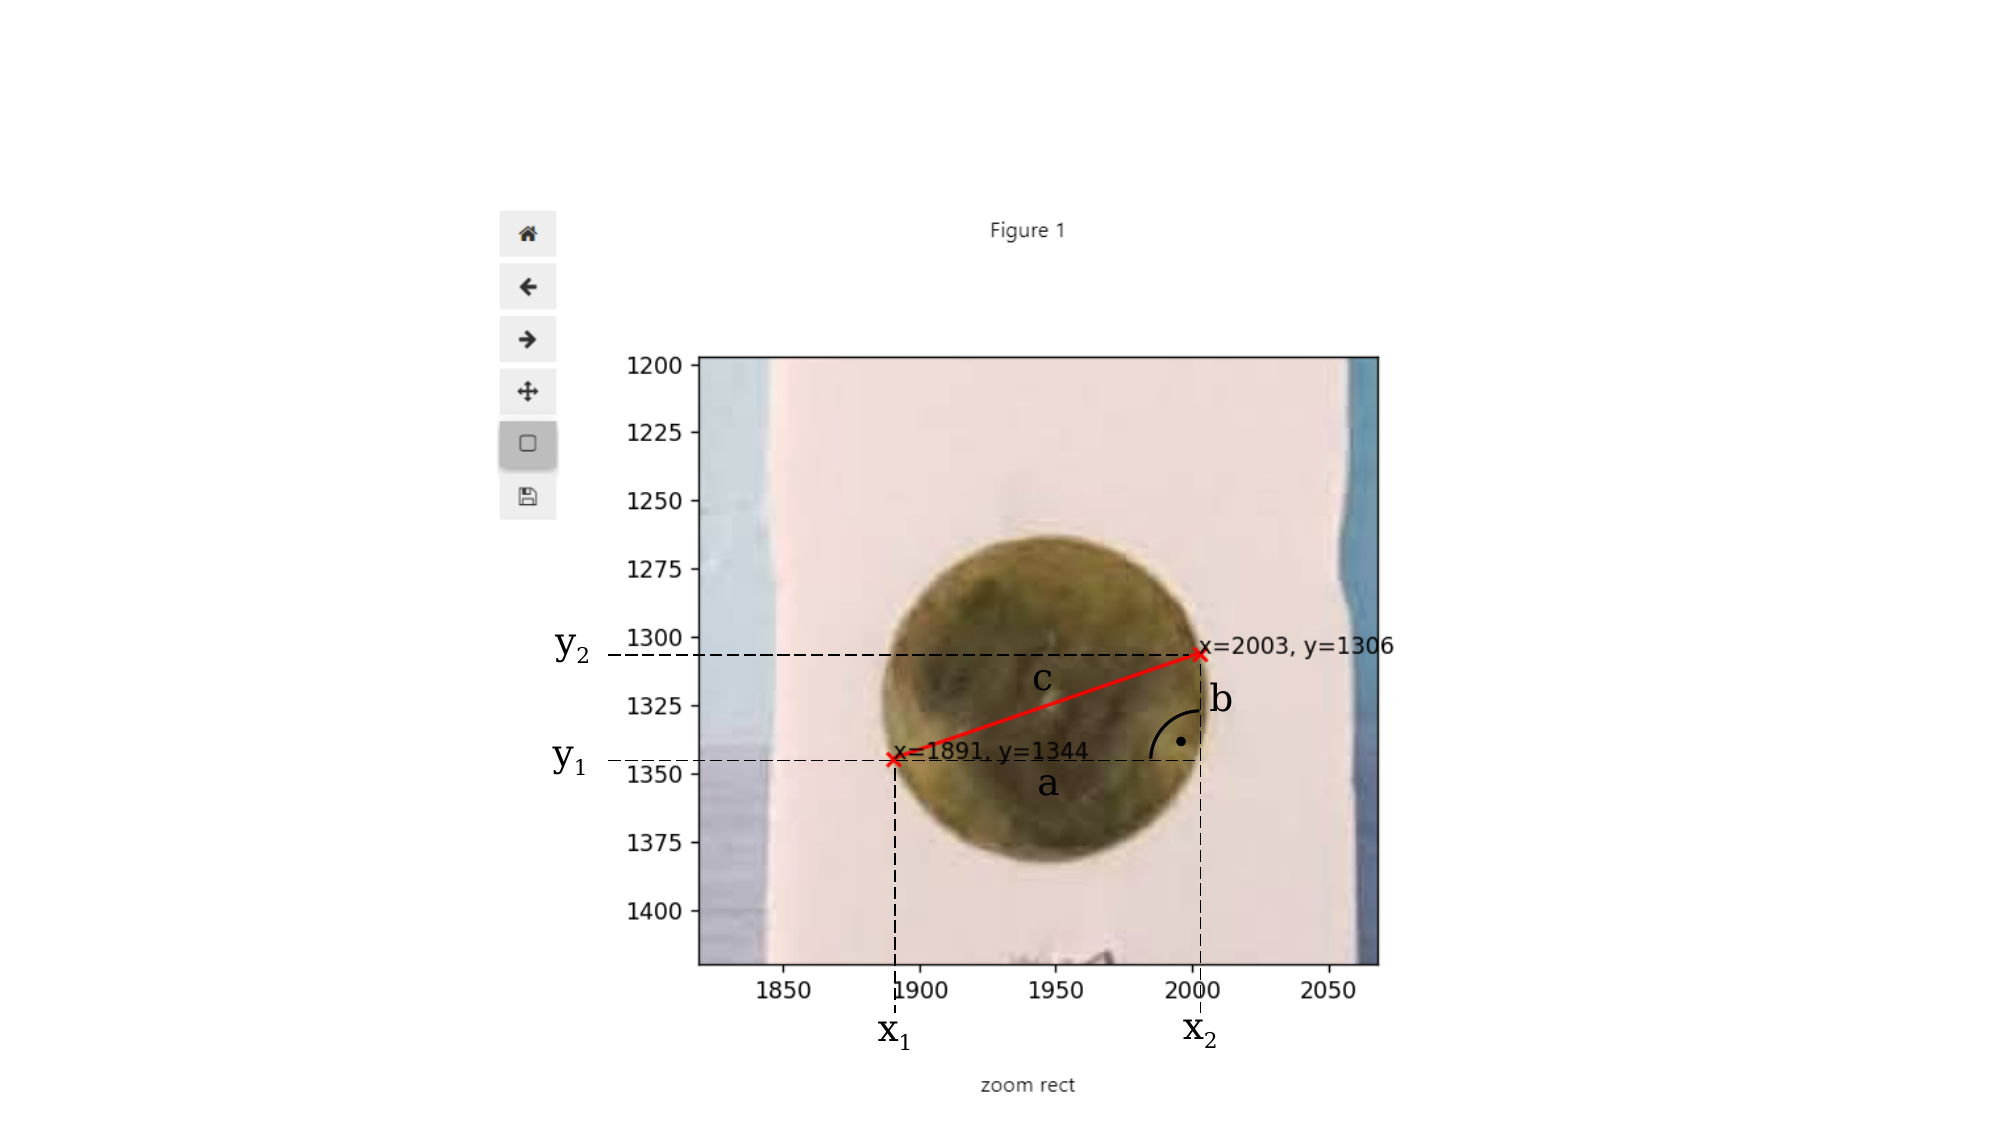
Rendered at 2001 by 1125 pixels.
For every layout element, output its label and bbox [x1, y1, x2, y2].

list [496, 207, 1504, 1106]
